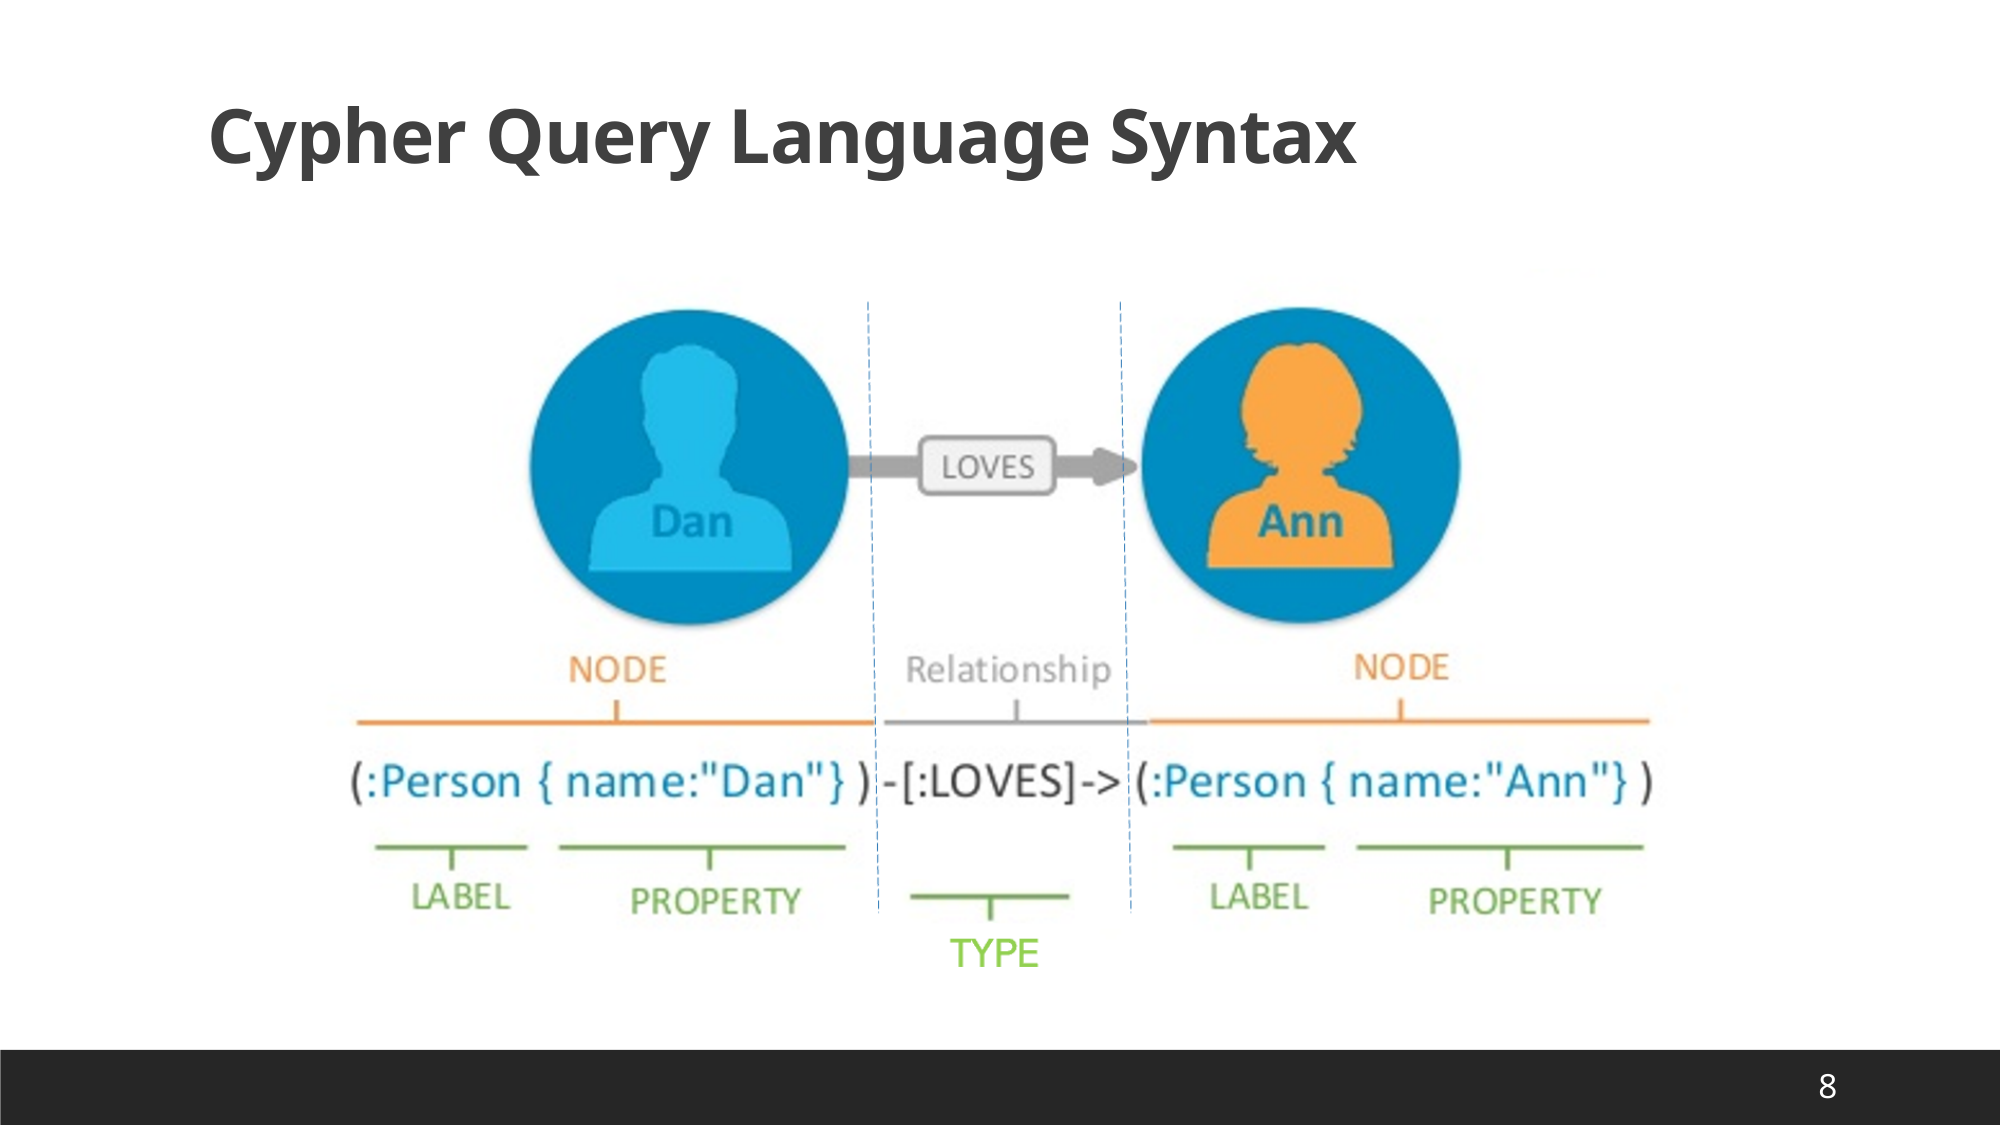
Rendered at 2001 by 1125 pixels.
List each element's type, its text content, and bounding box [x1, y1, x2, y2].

picture [291, 261, 1709, 990]
slide_number 8 [1803, 1057, 1932, 1118]
title Cypher Query Language Syntax [192, 56, 1843, 188]
